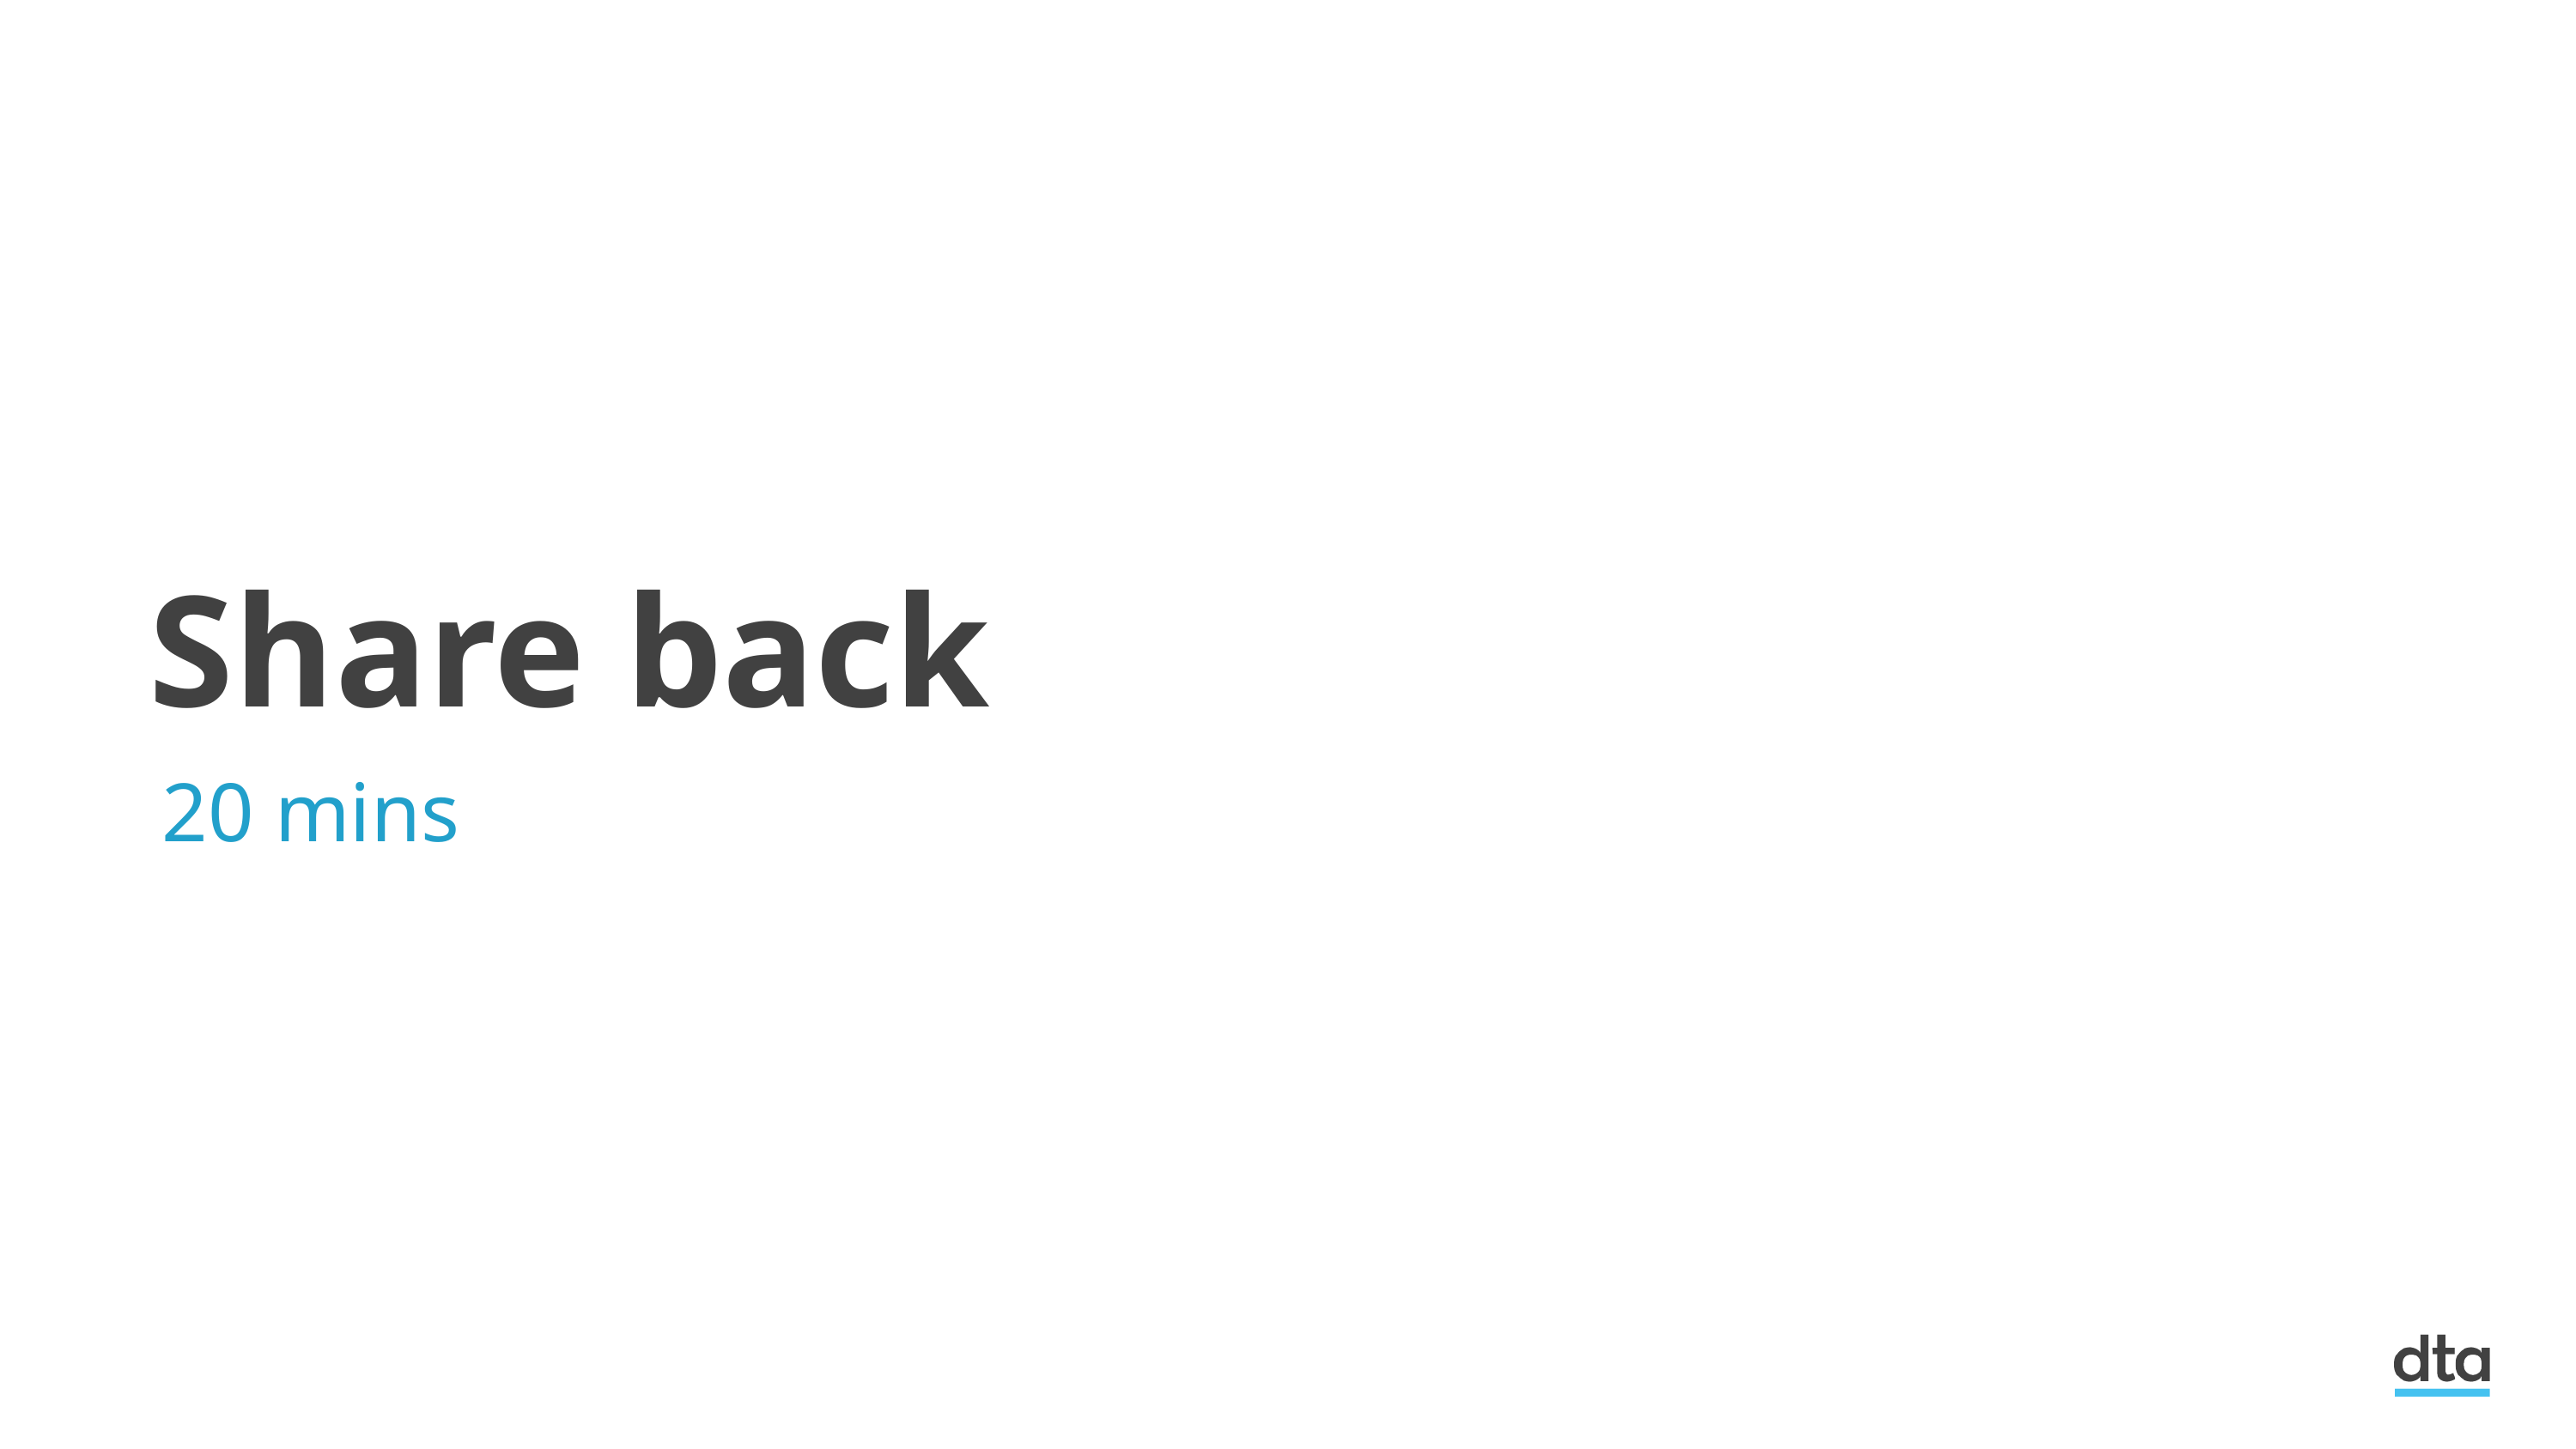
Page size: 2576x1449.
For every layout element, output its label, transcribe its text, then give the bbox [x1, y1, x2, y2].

picture [2394, 1334, 2490, 1397]
text_box Share back [129, 266, 2330, 758]
text_box 20 mins [143, 742, 2151, 874]
